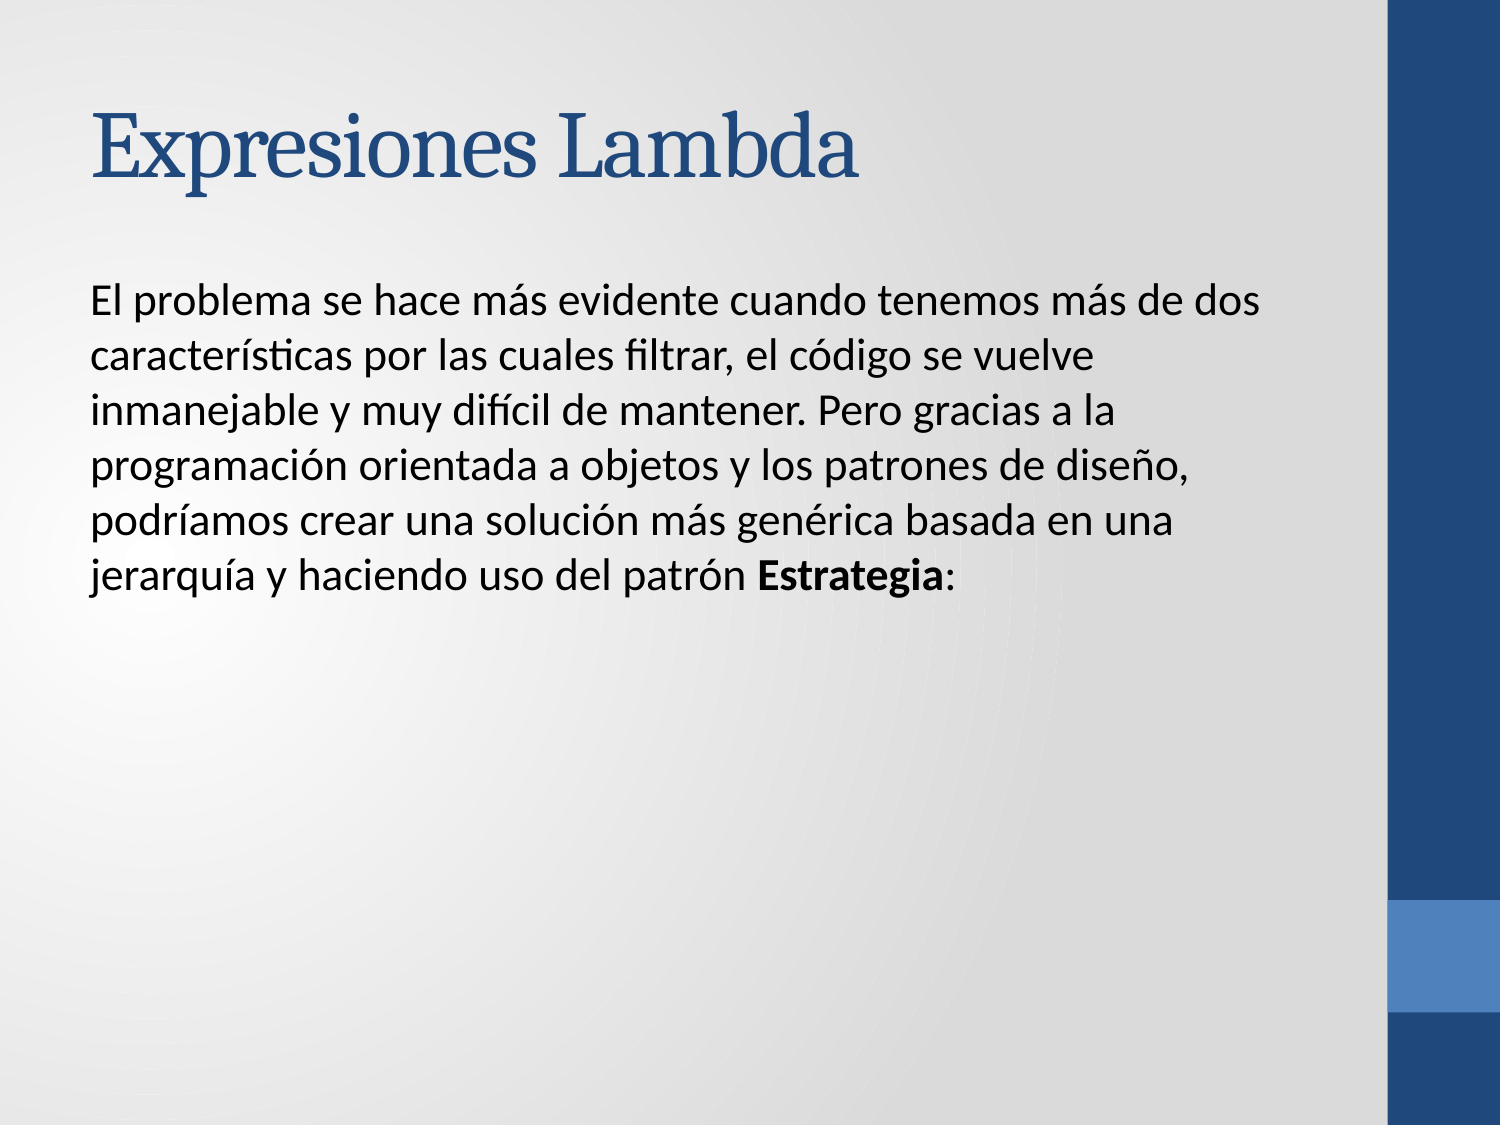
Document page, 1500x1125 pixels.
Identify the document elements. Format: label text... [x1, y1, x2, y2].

list El problema se hace más evidente cuando tenemos más de dos características por las cuales filtrar, el código se vuelve inmanejable y muy difícil de mantener. Pero gracias a la programación orientada a objetos y los patrones de diseño, podríamos crear una solución más genérica basada en una jerarquía y haciendo uso del patrón Estrategia: [75, 262, 1325, 1050]
title Expresiones Lambda [75, 45, 1325, 233]
